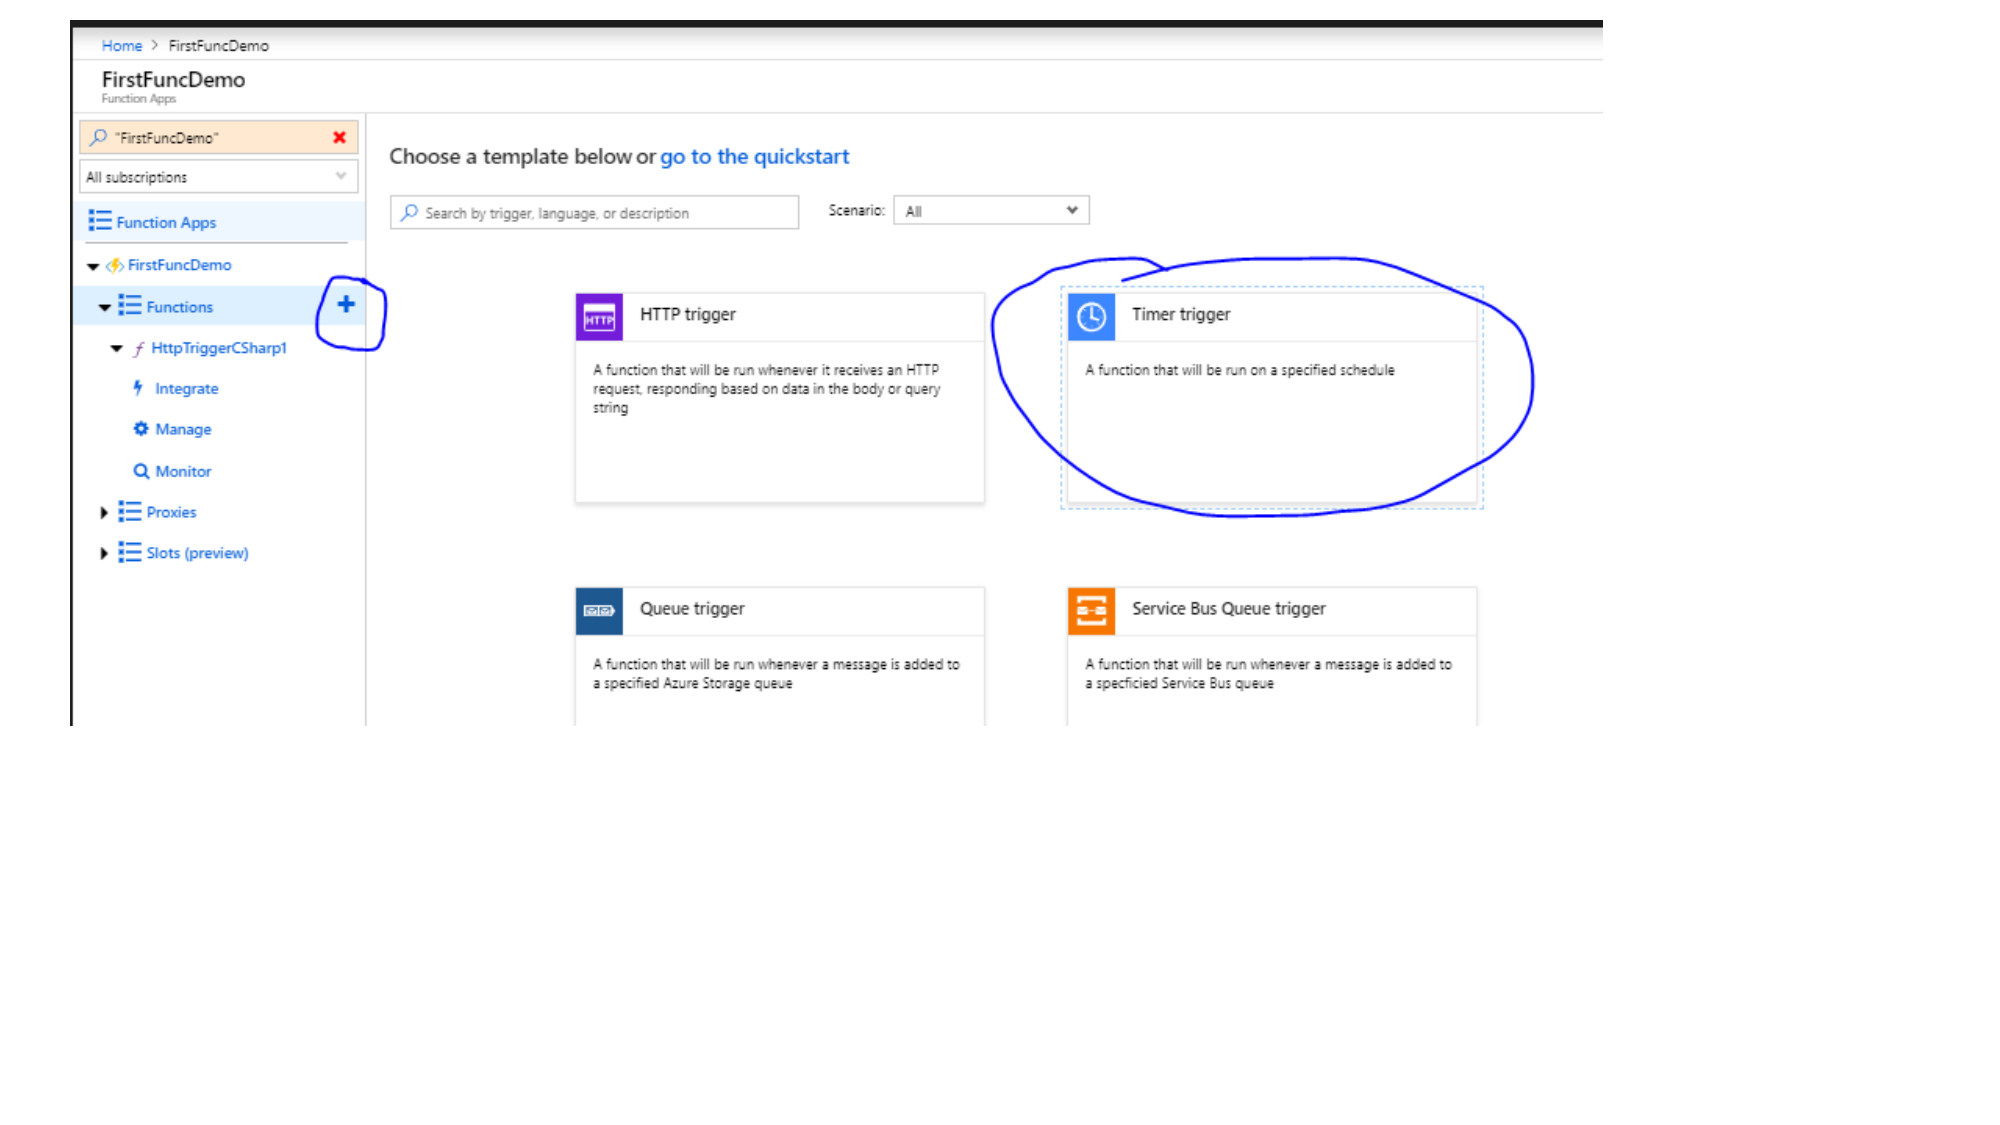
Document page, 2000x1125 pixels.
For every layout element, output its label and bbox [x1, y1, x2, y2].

picture [69, 20, 1604, 726]
